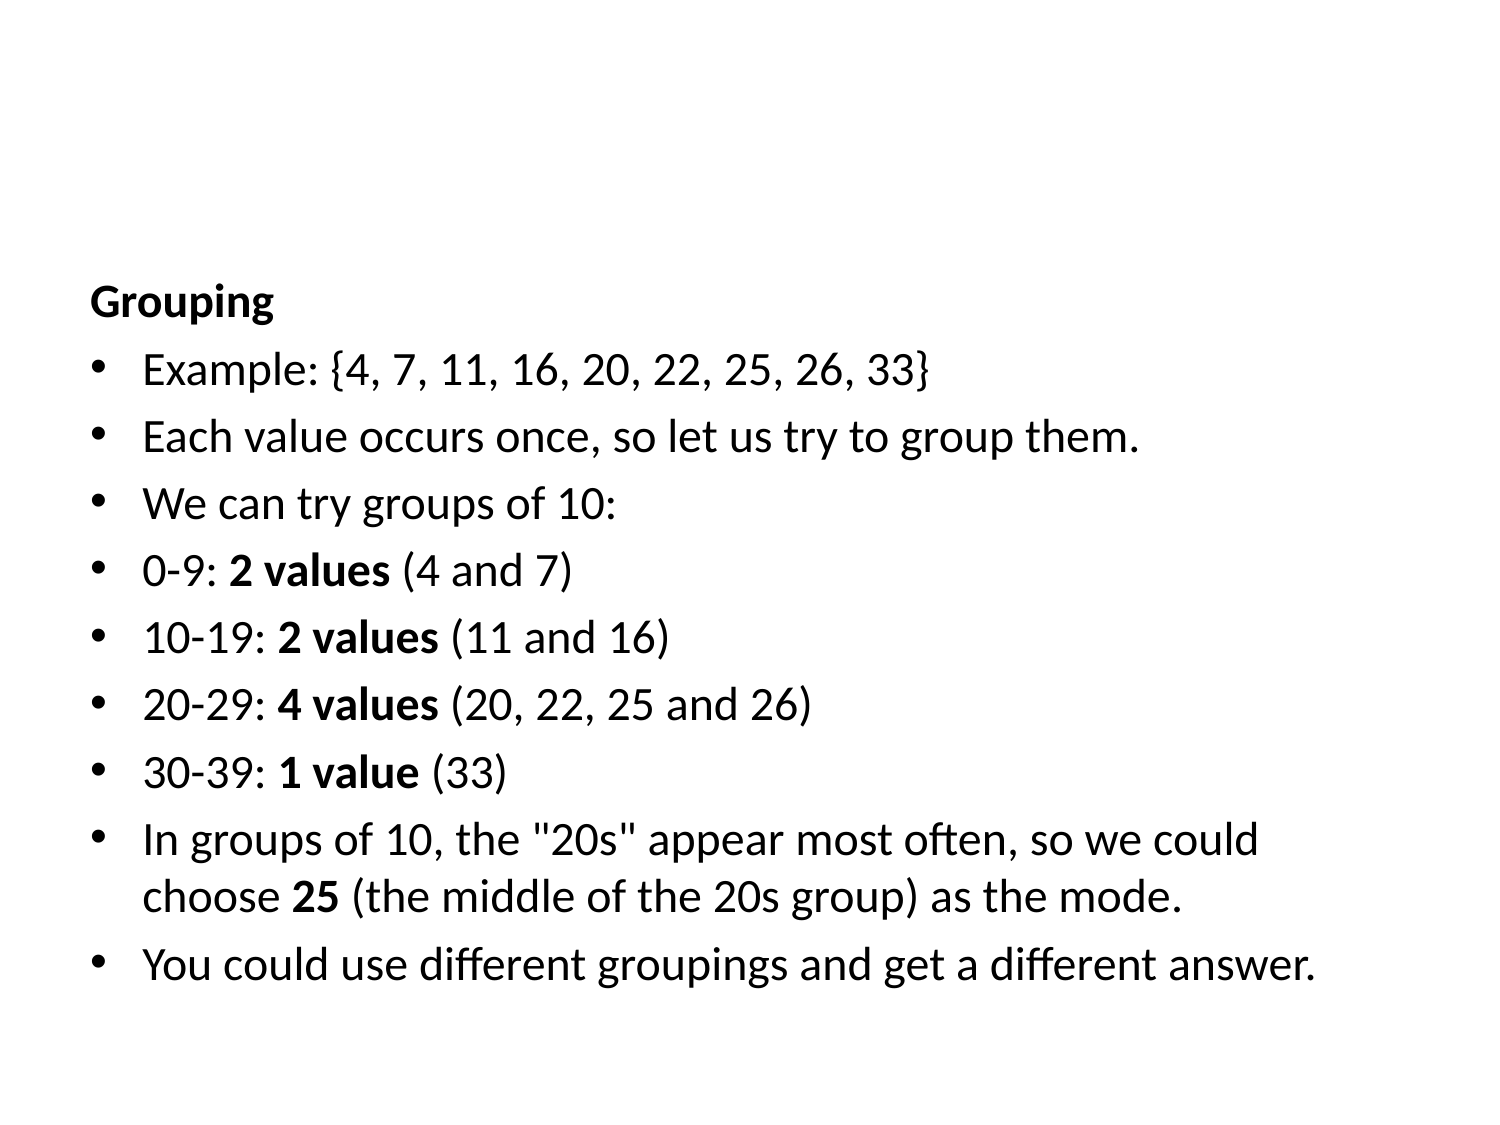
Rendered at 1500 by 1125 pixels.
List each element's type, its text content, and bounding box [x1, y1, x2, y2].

list Grouping Example: {4, 7, 11, 16, 20, 22, 25, 26, 33} Each value occurs once, so let us try to group them. We can try groups of 10: 0-9: 2 values (4 and 7) 10-19: 2 values (11 and 16) 20-29: 4 values (20, 22, 25 and 26) 30-39: 1 value (33) In groups of 10, the "20s" appear most often, so we could choose 25 (the middle of the 20s group) as the mode. You could use different groupings and get a different answer. [75, 262, 1425, 1005]
